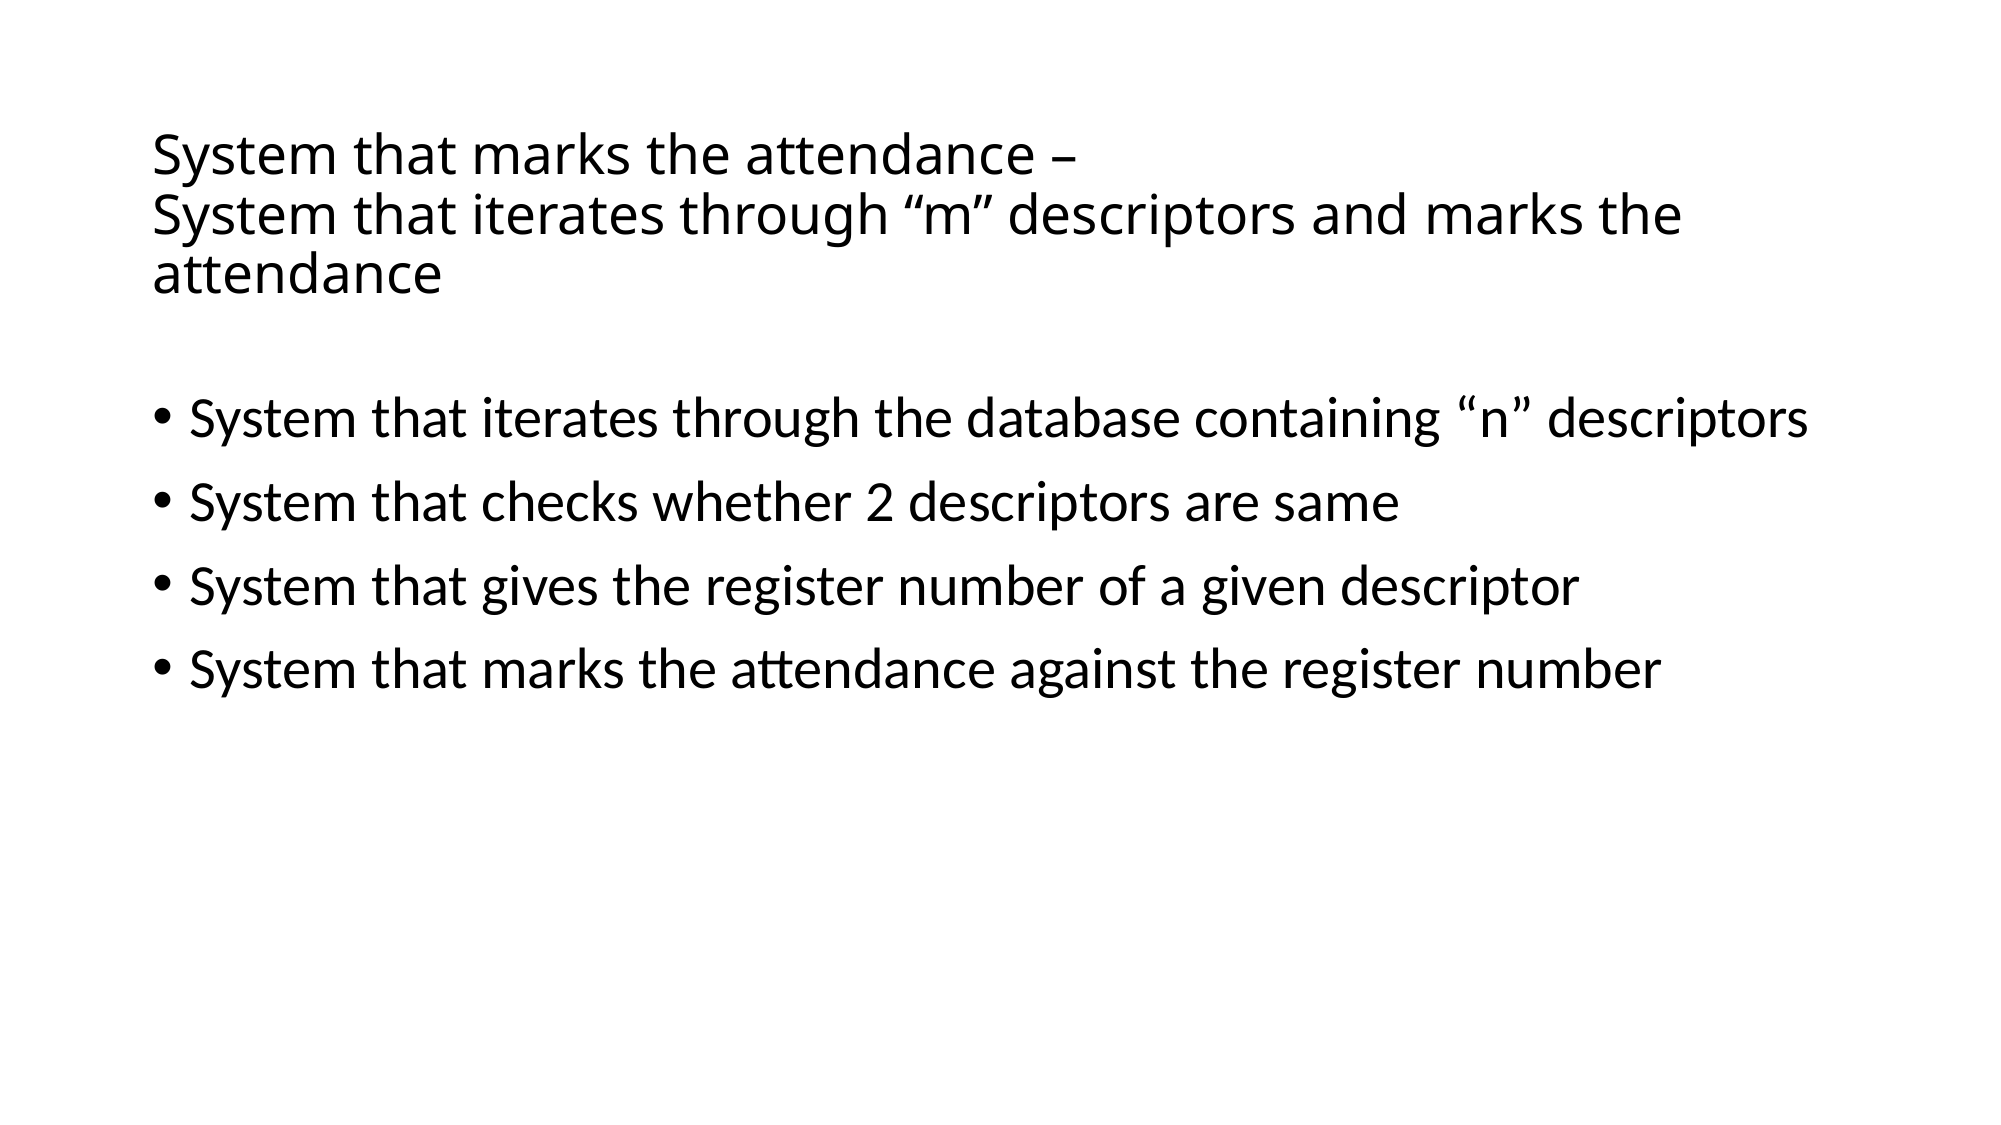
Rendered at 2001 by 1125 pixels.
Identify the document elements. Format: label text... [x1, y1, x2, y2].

title System that marks the attendance – System that iterates through “m” descriptors and marks the attendance [137, 59, 1863, 379]
list System that iterates through the database containing “n” descriptors System that checks whether 2 descriptors are same System that gives the register number of a given descriptor System that marks the attendance against the register number [137, 379, 1863, 1066]
